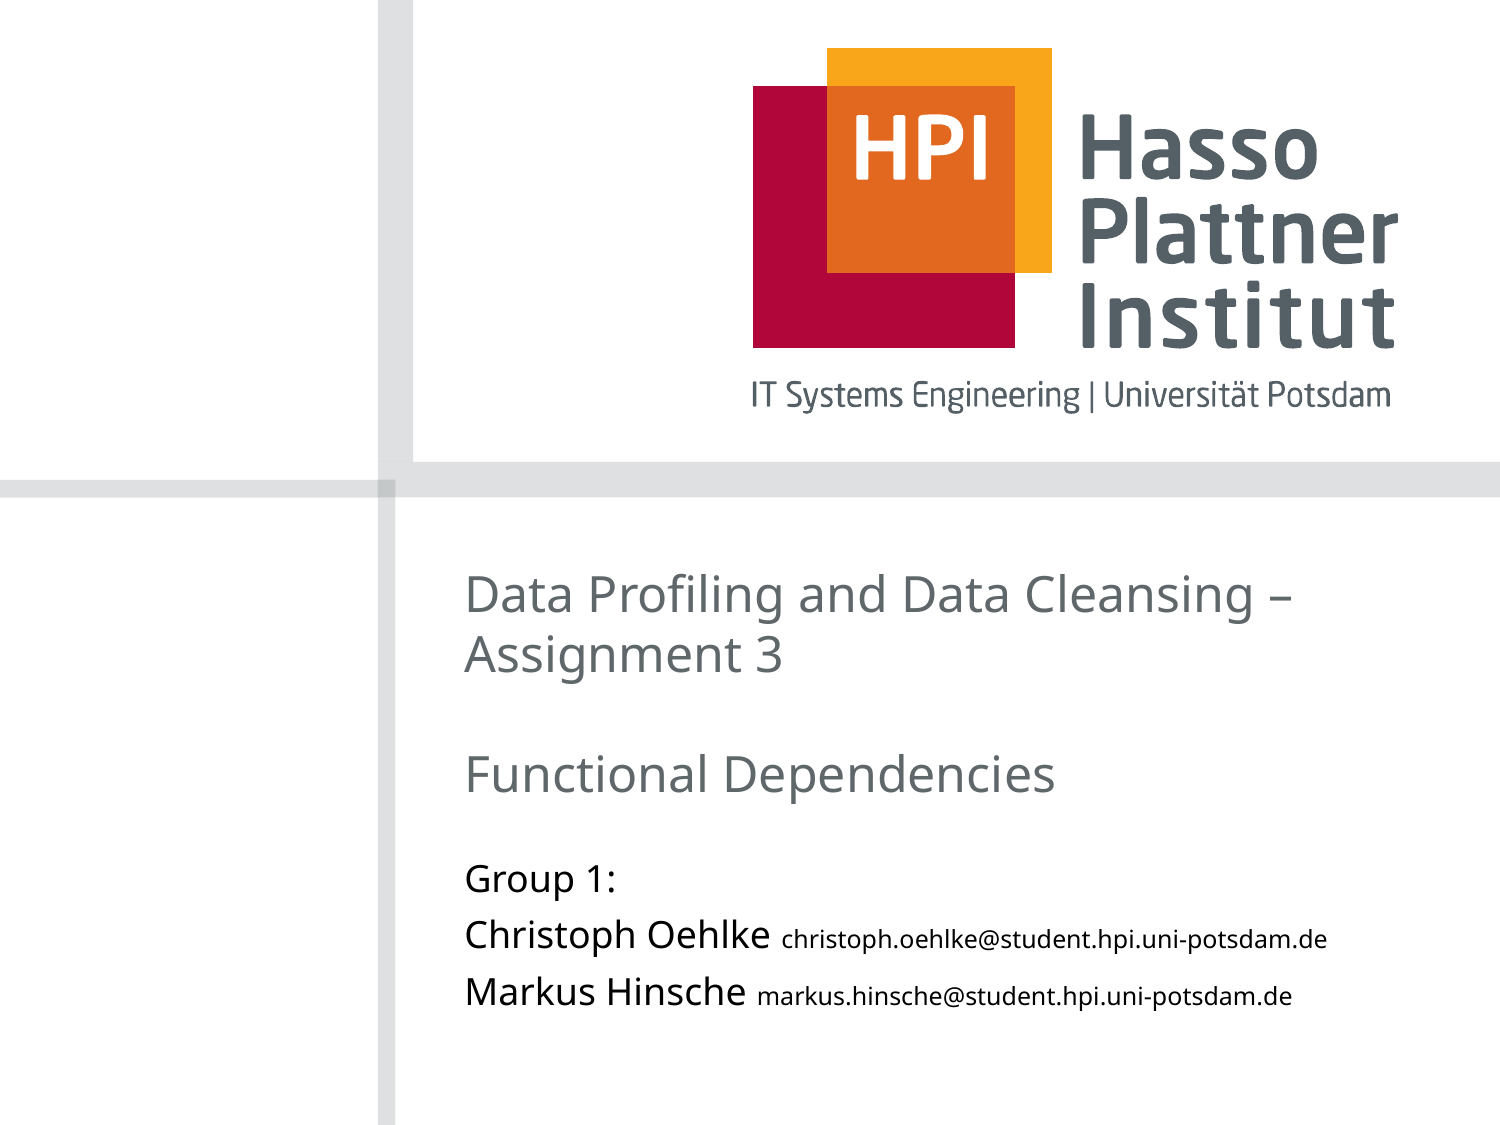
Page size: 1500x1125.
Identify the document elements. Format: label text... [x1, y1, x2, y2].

subtitle Group 1: Christoph Oehlke christoph.oehlke@student.hpi.uni-potsdam.de Markus Hinsche markus.hinsche@student.hpi.uni-potsdam.de [464, 798, 1452, 1048]
title Data Profiling and Data Cleansing – Assignment 3 Functional Dependencies [464, 562, 1452, 788]
